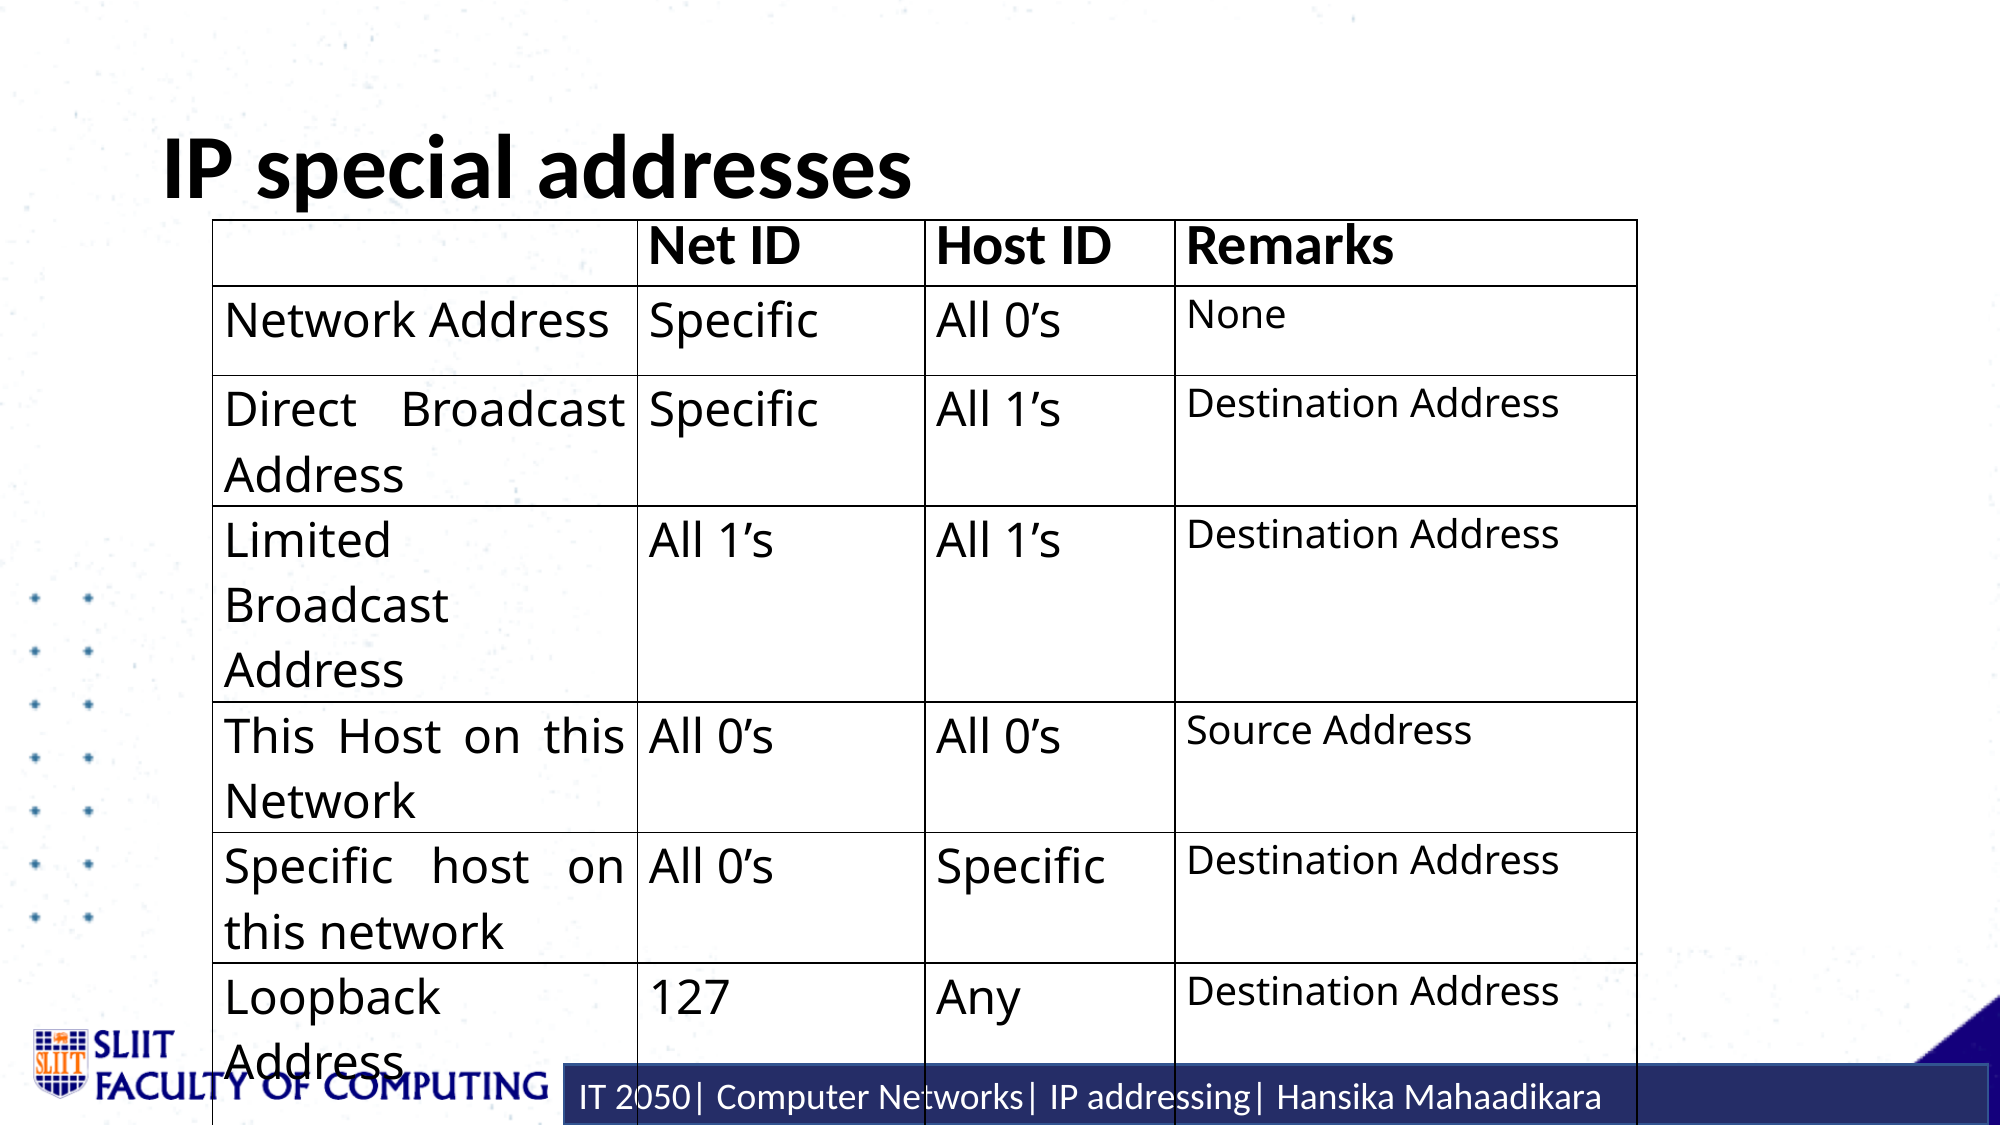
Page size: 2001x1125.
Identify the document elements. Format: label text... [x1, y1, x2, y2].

table_cell Limited Broadcast Address [213, 507, 637, 701]
table_cell All 0’s [638, 703, 924, 832]
table_cell Direct Broadcast Address [213, 376, 637, 505]
table_cell 127 [638, 964, 924, 1125]
table_header [213, 221, 637, 285]
table_cell Any [926, 964, 1174, 1125]
table_cell Specific host on this network [213, 833, 637, 962]
table_cell This Host on this Network [213, 703, 637, 832]
table_cell All 1’s [638, 507, 924, 701]
table_cell All 1’s [926, 376, 1174, 505]
table_cell Destination Address [1176, 833, 1636, 962]
table_cell None [1176, 287, 1636, 375]
table_cell All 1’s [926, 507, 1174, 701]
table_cell Specific [638, 376, 924, 505]
table_cell Destination Address [1176, 964, 1636, 1125]
table_header Net ID [638, 221, 924, 285]
table_header Remarks [1176, 221, 1636, 285]
table_cell Source Address [1176, 703, 1636, 832]
title IP special addresses [137, 59, 1863, 278]
picture [0, 0, 2000, 1125]
table_cell Network Address [213, 287, 637, 375]
table_cell All 0’s [926, 287, 1174, 375]
table_cell All 0’s [638, 833, 924, 962]
table_header Host ID [926, 221, 1174, 285]
table_cell Specific [638, 287, 924, 375]
table_cell Specific [926, 833, 1174, 962]
table_cell Destination Address [1176, 376, 1636, 505]
table_cell All 0’s [926, 703, 1174, 832]
table_cell Loopback Address [213, 964, 637, 1125]
table_cell Destination Address [1176, 507, 1636, 701]
